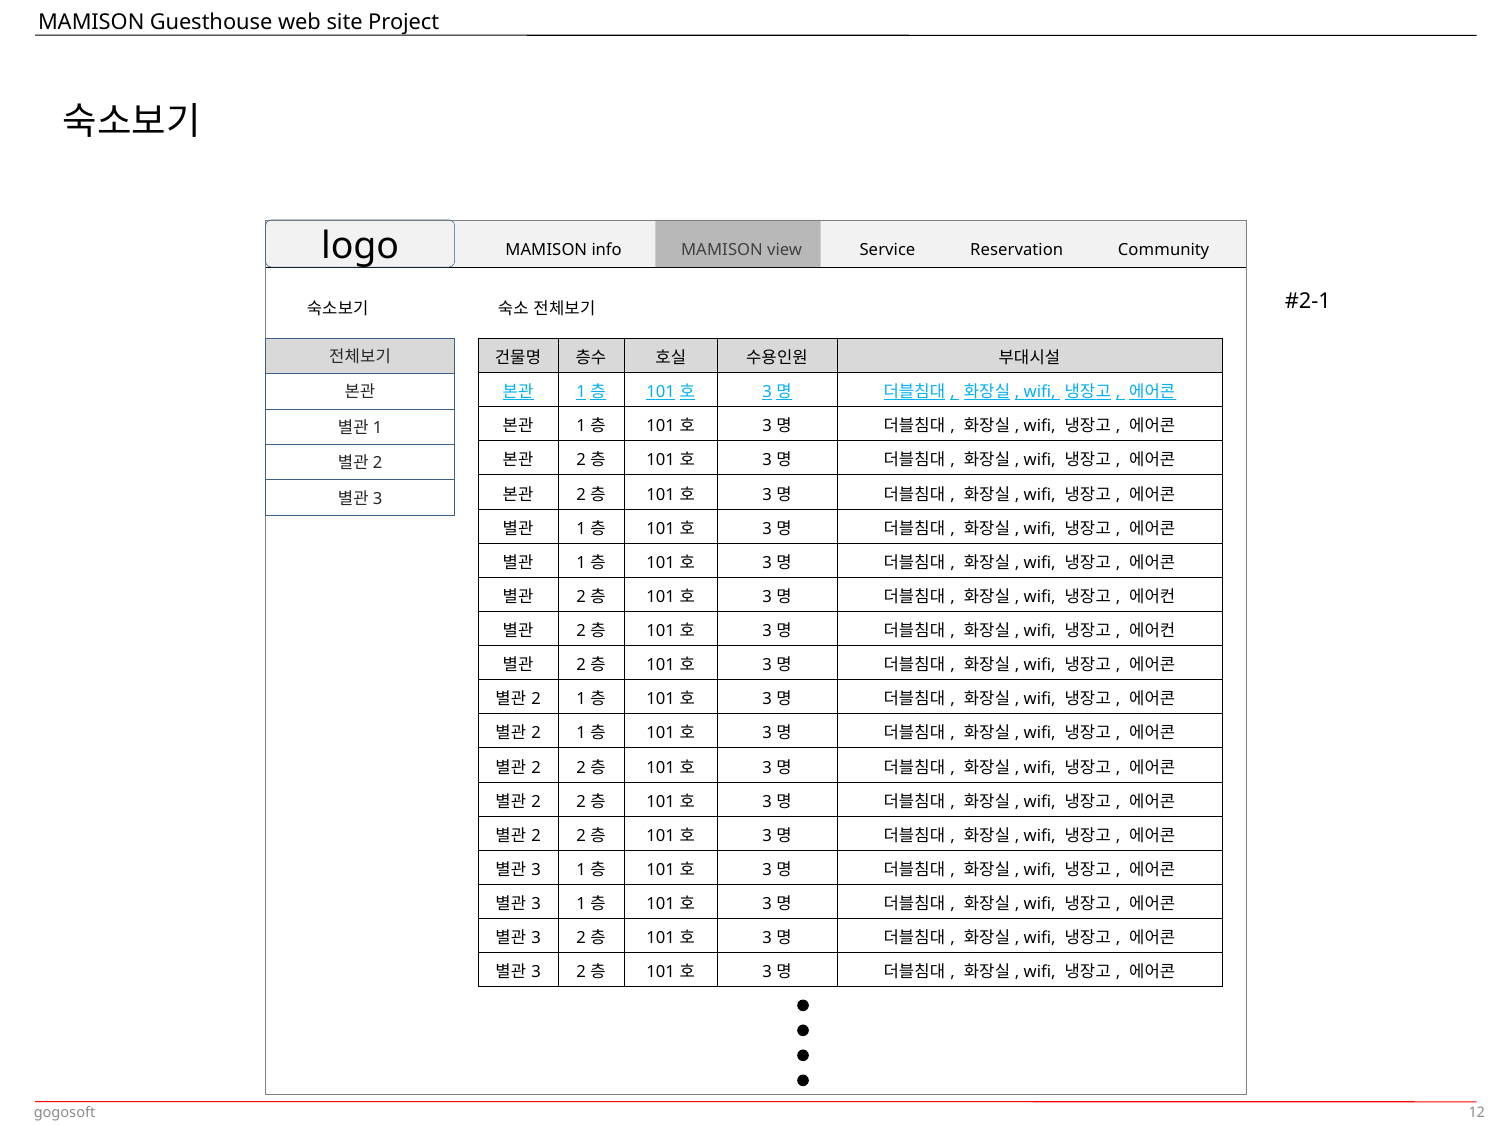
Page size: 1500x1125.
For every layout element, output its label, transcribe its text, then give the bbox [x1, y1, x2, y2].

table_cell 더블침대, 화장실, wifi, 냉장고, 에어콘 [838, 475, 1222, 509]
table_cell 더블침대, 화장실, wifi, 냉장고, 에어콘 [838, 748, 1222, 782]
table_cell 더블침대, 화장실, wifi, 냉장고, 에어컨 [838, 612, 1222, 645]
table_cell 더블침대, 화장실, wifi, 냉장고, 에어콘 [838, 373, 1222, 406]
table_header 호실 [625, 339, 717, 372]
table_cell 101호 [625, 612, 717, 645]
table_cell 1층 [559, 373, 624, 406]
table_cell 2층 [559, 475, 624, 509]
table_cell 3명 [718, 919, 837, 952]
table_cell 101호 [625, 544, 717, 577]
text_box 별관3 [264, 478, 457, 517]
table_cell 101호 [625, 578, 717, 611]
table_cell 101호 [625, 817, 717, 850]
table_cell 별관 [479, 578, 558, 611]
table_cell 3명 [718, 544, 837, 577]
table_cell 3명 [718, 441, 837, 474]
table_cell 3명 [718, 817, 837, 850]
table_cell 1층 [559, 680, 624, 713]
table_cell 별관3 [479, 885, 558, 918]
text_box 숙소보기 [292, 290, 384, 326]
text_box 숙소보기 [48, 89, 216, 150]
table_cell 2층 [559, 817, 624, 850]
text_box 전체보기 [264, 336, 457, 371]
table_cell 더블침대, 화장실, wifi, 냉장고, 에어콘 [838, 407, 1222, 440]
table_cell 별관3 [479, 919, 558, 952]
table_cell 3명 [718, 714, 837, 747]
table_cell 더블침대, 화장실, wifi, 냉장고, 에어콘 [838, 817, 1222, 850]
text_box 별관2 [264, 442, 457, 478]
table_cell 101호 [625, 373, 717, 406]
table_cell 더블침대, 화장실, wifi, 냉장고, 에어콘 [838, 851, 1222, 884]
table_cell 별관 [479, 646, 558, 679]
text_box logo [263, 217, 457, 270]
table_cell 별관2 [479, 783, 558, 816]
text_box Community [1103, 231, 1225, 267]
slide_number 12 [1149, 1100, 1500, 1125]
table_cell 3명 [718, 851, 837, 884]
table_cell 별관 [479, 544, 558, 577]
text_box 별관1 [264, 407, 457, 442]
footer gogosoft [0, 1101, 129, 1125]
table_cell 1층 [559, 407, 624, 440]
text_box 숙소 전체보기 [483, 290, 611, 326]
table_cell 3명 [718, 885, 837, 918]
table_cell 101호 [625, 441, 717, 474]
table_cell 3명 [718, 510, 837, 543]
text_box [796, 999, 810, 1087]
table_cell 3명 [718, 953, 837, 986]
table_cell 101호 [625, 646, 717, 679]
text_box 본관 [264, 371, 457, 407]
table_cell 2층 [559, 783, 624, 816]
table_cell 더블침대, 화장실, wifi, 냉장고, 에어콘 [838, 714, 1222, 747]
table_cell 본관 [479, 475, 558, 509]
table_cell 더블침대, 화장실, wifi, 냉장고, 에어콘 [838, 646, 1222, 679]
table_cell 101호 [625, 919, 717, 952]
text_box Service [844, 231, 931, 267]
table_cell 더블침대, 화장실, wifi, 냉장고, 에어콘 [838, 510, 1222, 543]
table_cell 더블침대, 화장실, wifi, 냉장고, 에어콘 [838, 953, 1222, 986]
table_cell 별관3 [479, 851, 558, 884]
table_cell 101호 [625, 680, 717, 713]
table_cell 2층 [559, 578, 624, 611]
table_cell 101호 [625, 748, 717, 782]
table_cell 101호 [625, 851, 717, 884]
table_cell 별관2 [479, 680, 558, 713]
table_cell 101호 [625, 783, 717, 816]
text_box MAMISON info [490, 231, 637, 267]
table_cell 101호 [625, 407, 717, 440]
table_cell 1층 [559, 714, 624, 747]
text_box [264, 218, 1248, 1096]
table_cell 3명 [718, 578, 837, 611]
table_cell 3명 [718, 407, 837, 440]
table_header 건물명 [479, 339, 558, 372]
table_cell 별관2 [479, 817, 558, 850]
table_cell 2층 [559, 612, 624, 645]
table_cell 별관 [479, 612, 558, 645]
table_cell 별관3 [479, 953, 558, 986]
table_cell 3명 [718, 612, 837, 645]
table_cell 3명 [718, 748, 837, 782]
table_cell 더블침대, 화장실, wifi, 냉장고, 에어콘 [838, 441, 1222, 474]
table_cell 3명 [718, 646, 837, 679]
table_cell 더블침대, 화장실, wifi, 냉장고, 에어컨 [838, 578, 1222, 611]
table_cell 본관 [479, 441, 558, 474]
table_cell 101호 [625, 475, 717, 509]
table_cell 101호 [625, 714, 717, 747]
table_cell 별관2 [479, 748, 558, 782]
table_cell 101호 [625, 953, 717, 986]
table_cell 본관 [479, 407, 558, 440]
table_cell 1층 [559, 885, 624, 918]
table_cell 별관2 [479, 714, 558, 747]
table_cell 더블침대, 화장실, wifi, 냉장고, 에어콘 [838, 783, 1222, 816]
text_box [653, 218, 823, 269]
table_cell 2층 [559, 646, 624, 679]
table_cell 3명 [718, 373, 837, 406]
text_box Reservation [955, 231, 1079, 267]
table_header 수용인원 [718, 339, 837, 372]
table_cell 더블침대, 화장실, wifi, 냉장고, 에어콘 [838, 919, 1222, 952]
table_header 부대시설 [838, 339, 1222, 372]
table_cell 2층 [559, 953, 624, 986]
table_cell 3명 [718, 783, 837, 816]
table_header 층수 [559, 339, 624, 372]
table_cell 1층 [559, 851, 624, 884]
table_cell 101호 [625, 885, 717, 918]
table_cell 본관 [479, 373, 558, 406]
table_cell 3명 [718, 475, 837, 509]
text_box #2-1 [1270, 278, 1346, 320]
table_cell 더블침대, 화장실, wifi, 냉장고, 에어콘 [838, 544, 1222, 577]
table_cell 3명 [718, 680, 837, 713]
table_cell 더블침대, 화장실, wifi, 냉장고, 에어콘 [838, 885, 1222, 918]
table_cell 101호 [625, 510, 717, 543]
table_cell 2층 [559, 748, 624, 782]
table_cell 별관 [479, 510, 558, 543]
table_cell 2층 [559, 919, 624, 952]
table_cell 더블침대, 화장실, wifi, 냉장고, 에어콘 [838, 680, 1222, 713]
table_cell 1층 [559, 510, 624, 543]
table_cell 2층 [559, 441, 624, 474]
table_cell 1층 [559, 544, 624, 577]
